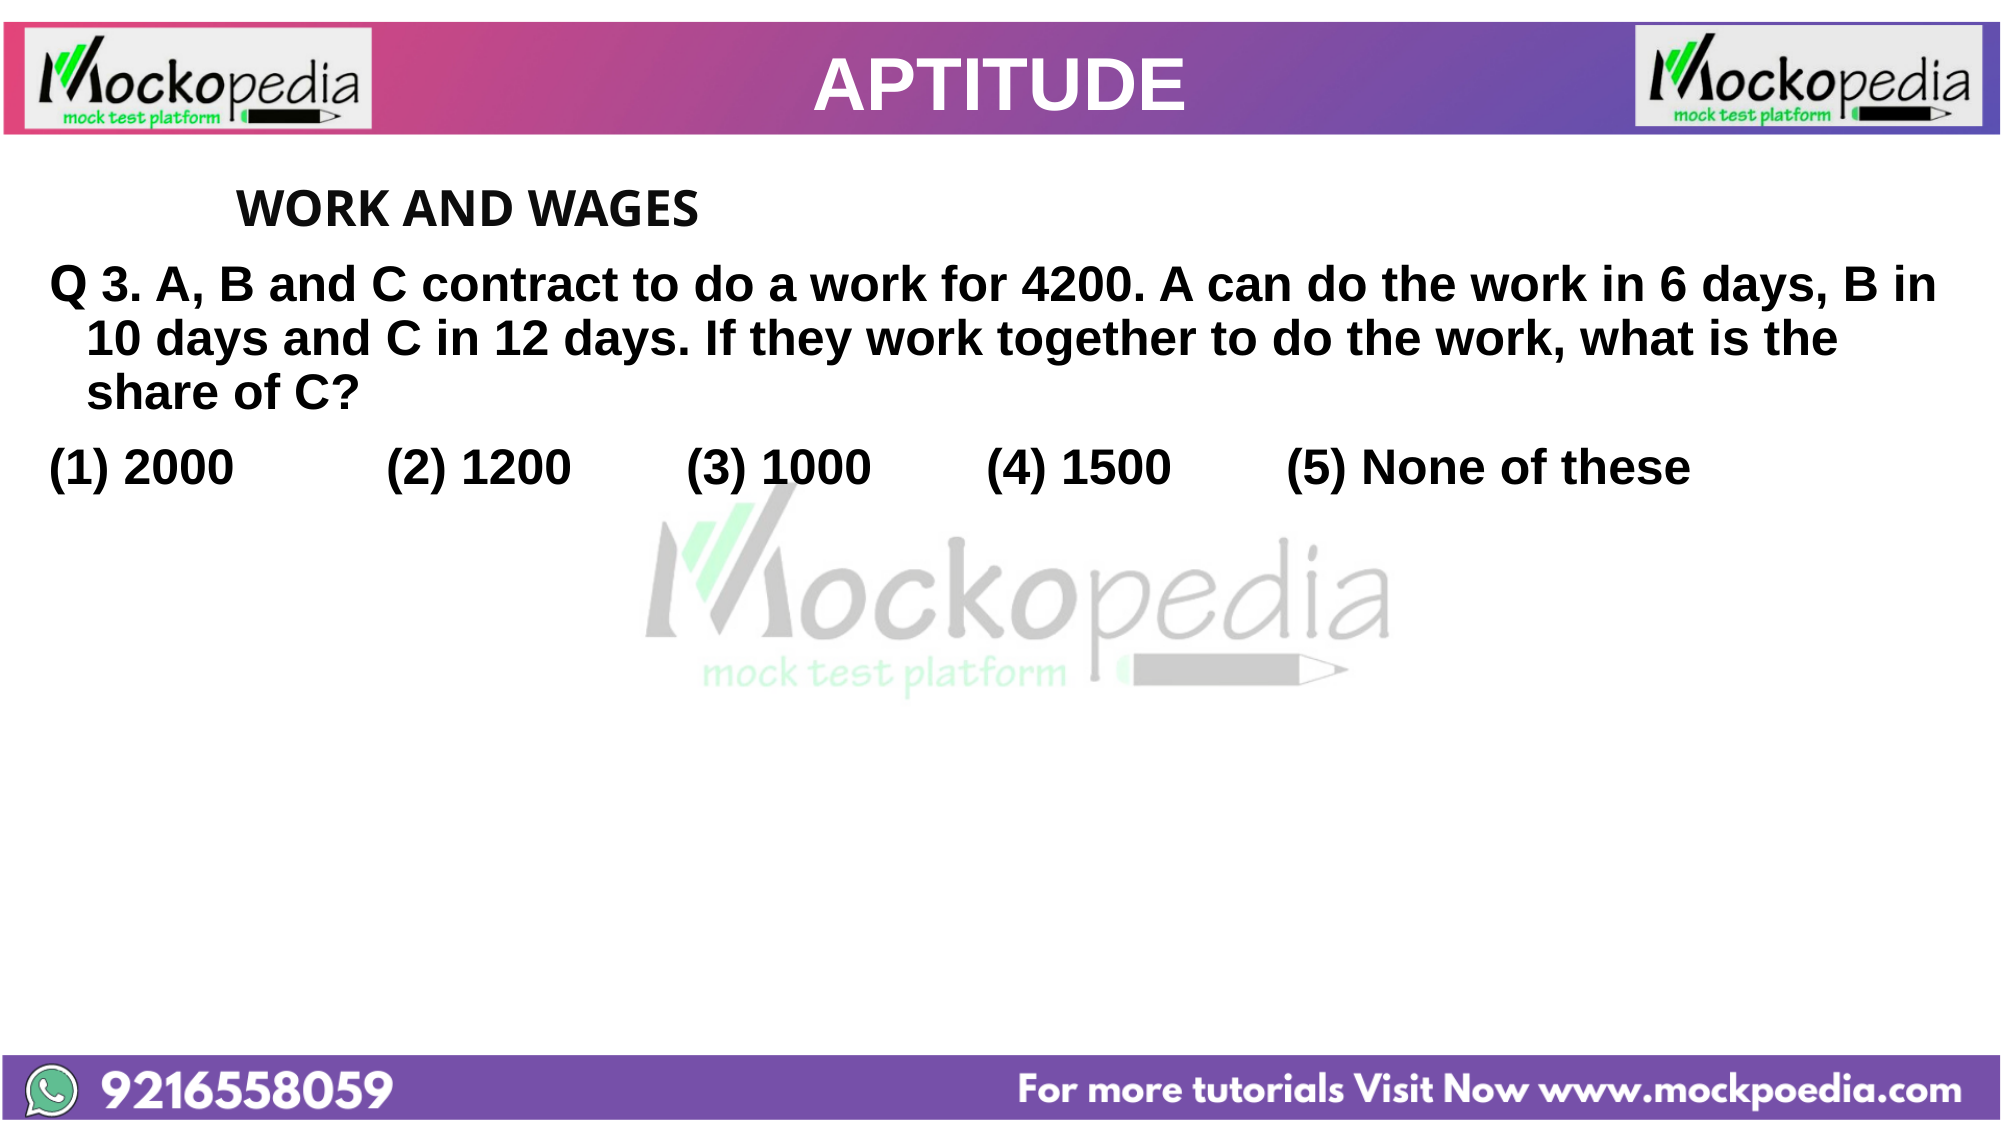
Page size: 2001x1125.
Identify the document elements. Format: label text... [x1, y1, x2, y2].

list WORK AND WAGES Q 3. A, B and C contract to do a work for 4200. A can do the work in 6 days, B in 10 days and C in 12 days. If they work together to do the work, what is the share of C? (1) 2000 (2) 1200 (3) 1000 (4) 1500 (5) None of these [33, 175, 1959, 1053]
picture [0, 0, 2001, 1125]
title APTITUDE [41, 31, 1959, 142]
